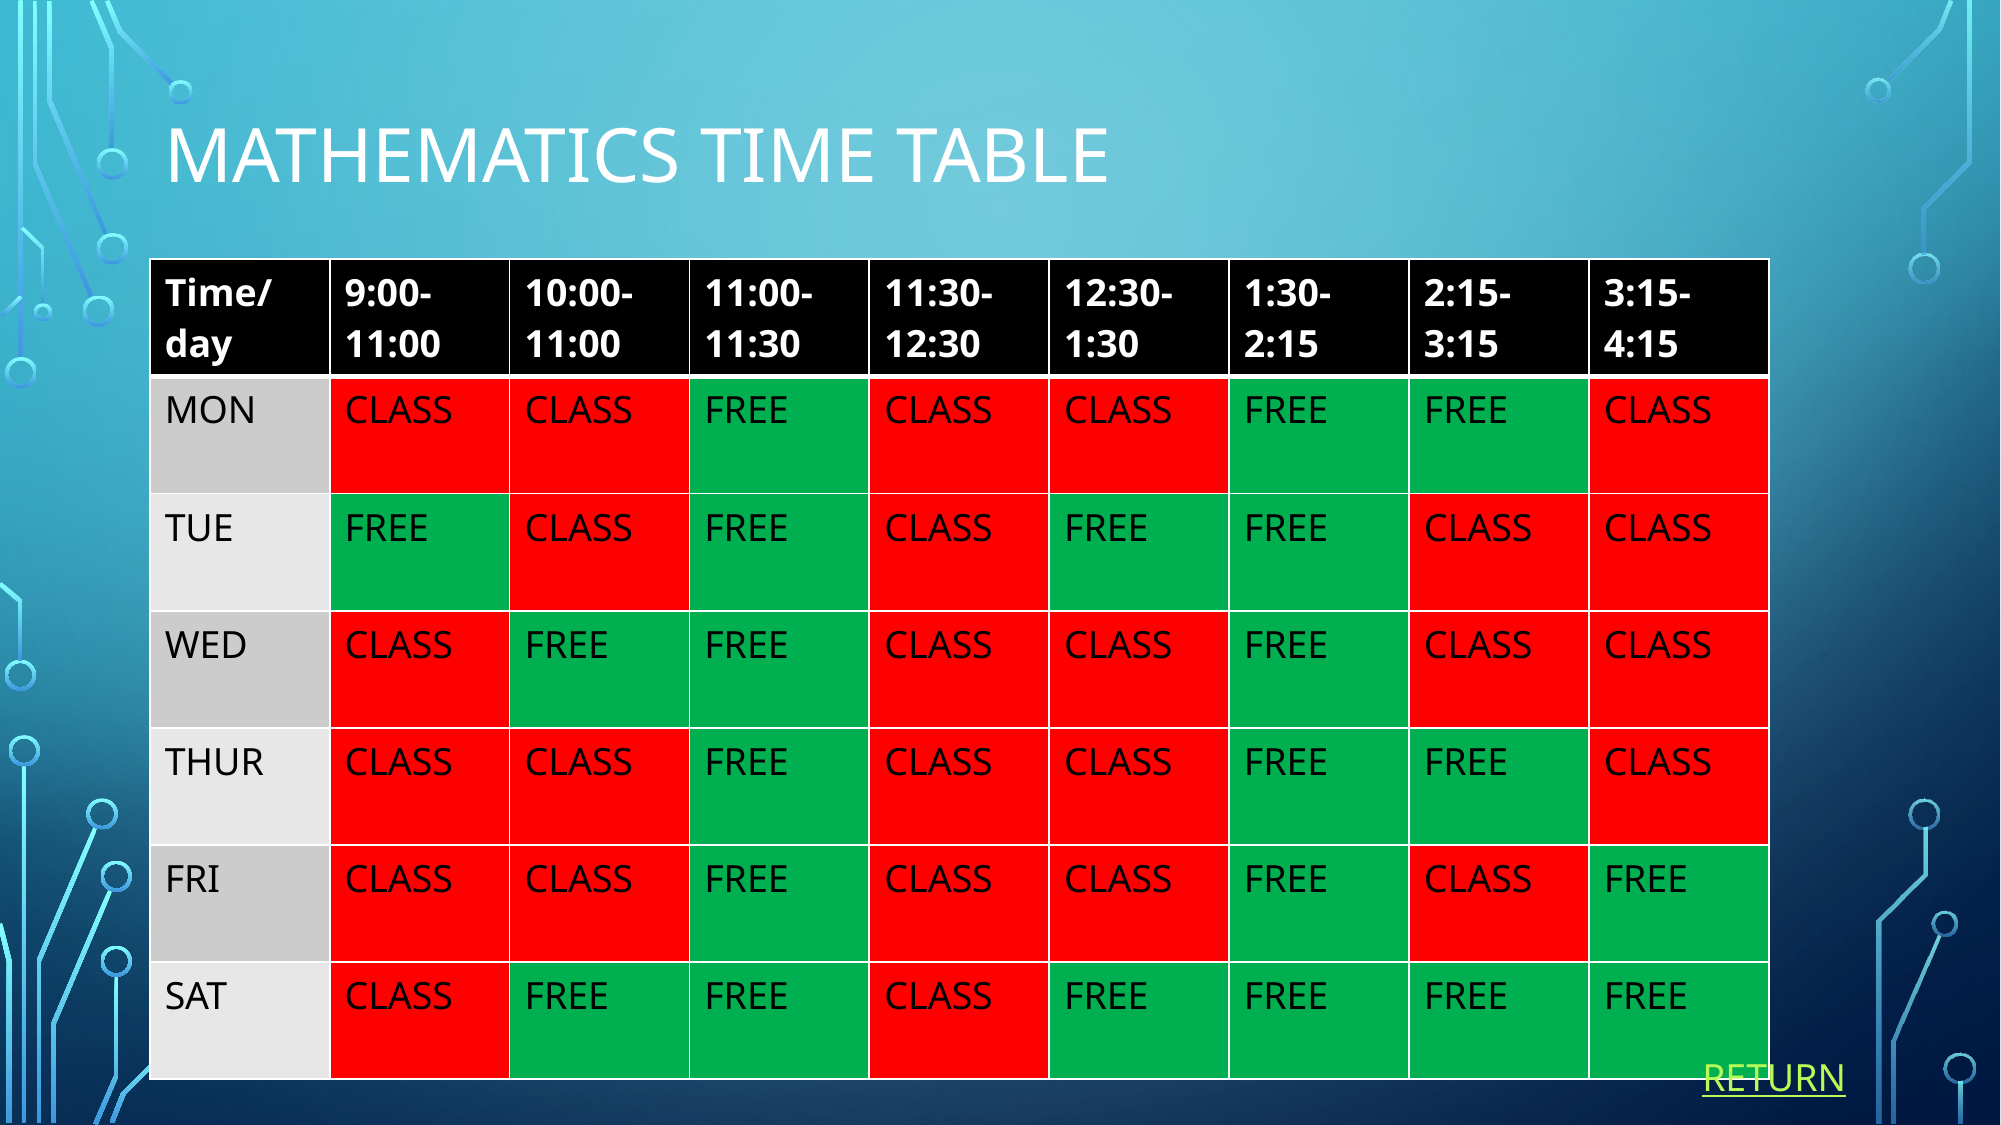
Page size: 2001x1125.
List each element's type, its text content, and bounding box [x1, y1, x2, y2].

table_cell FREE [690, 846, 868, 961]
table_cell CLASS [870, 379, 1048, 493]
table_cell CLASS [870, 846, 1048, 961]
table_cell FREE [1230, 846, 1408, 961]
table_header 9:00-11:00 [331, 260, 509, 374]
table_cell CLASS [331, 846, 509, 961]
table_cell FREE [1230, 379, 1408, 493]
table_cell MON [151, 379, 329, 493]
table_cell FREE [690, 379, 868, 493]
table_cell CLASS [1410, 494, 1588, 610]
table_header 12:30- 1:30 [1050, 260, 1228, 374]
table_cell THUR [151, 729, 329, 844]
table_cell CLASS [1590, 612, 1768, 727]
table_header 3:15- 4:15 [1590, 260, 1768, 374]
table_cell CLASS [1050, 379, 1228, 493]
table_cell CLASS [510, 729, 689, 844]
table_cell FREE [331, 494, 509, 610]
title Mathematics time table [149, 37, 1775, 280]
table_cell CLASS [870, 729, 1048, 844]
table_cell WED [151, 612, 329, 727]
table_header 10:00-11:00 [510, 260, 689, 374]
table_cell FREE [1590, 846, 1768, 961]
table_cell CLASS [1410, 612, 1588, 727]
table_cell FREE [1410, 963, 1588, 1078]
table_cell CLASS [510, 379, 689, 493]
table_header 11:30- 12:30 [870, 260, 1048, 374]
table_cell FREE [690, 612, 868, 727]
table_cell CLASS [870, 963, 1048, 1078]
table_cell CLASS [331, 379, 509, 493]
table_cell FREE [510, 612, 689, 727]
table_cell FREE [690, 494, 868, 610]
table_cell FREE [1050, 963, 1228, 1078]
table_cell FREE [1230, 612, 1408, 727]
table_cell CLASS [1590, 379, 1768, 493]
text_box RETURN [1687, 1046, 1918, 1113]
table_cell CLASS [510, 846, 689, 961]
table_cell CLASS [331, 729, 509, 844]
table_cell FREE [510, 963, 689, 1078]
table_cell CLASS [1050, 612, 1228, 727]
table_cell CLASS [1050, 846, 1228, 961]
table_cell CLASS [1410, 846, 1588, 961]
table_cell CLASS [870, 494, 1048, 610]
table_header 11:00-11:30 [690, 260, 868, 374]
table_header Time/ day [151, 260, 329, 374]
table_cell FREE [1050, 494, 1228, 610]
table_cell FREE [1230, 963, 1408, 1078]
table_cell CLASS [1590, 494, 1768, 610]
table_cell FREE [690, 729, 868, 844]
table_cell CLASS [331, 963, 509, 1078]
table_header 2:15- 3:15 [1410, 260, 1588, 374]
table_cell FREE [1230, 729, 1408, 844]
table_cell FRI [151, 846, 329, 961]
table_cell FREE [1590, 963, 1768, 1078]
table_cell CLASS [1590, 729, 1768, 844]
table_cell FREE [690, 963, 868, 1078]
table_cell CLASS [870, 612, 1048, 727]
table_cell FREE [1410, 729, 1588, 844]
table_cell CLASS [1050, 729, 1228, 844]
table_cell TUE [151, 494, 329, 610]
table_cell CLASS [331, 612, 509, 727]
table_cell SAT [151, 963, 329, 1078]
table_header 1:30- 2:15 [1230, 260, 1408, 374]
table_cell FREE [1230, 494, 1408, 610]
table_cell CLASS [510, 494, 689, 610]
table_cell FREE [1410, 379, 1588, 493]
